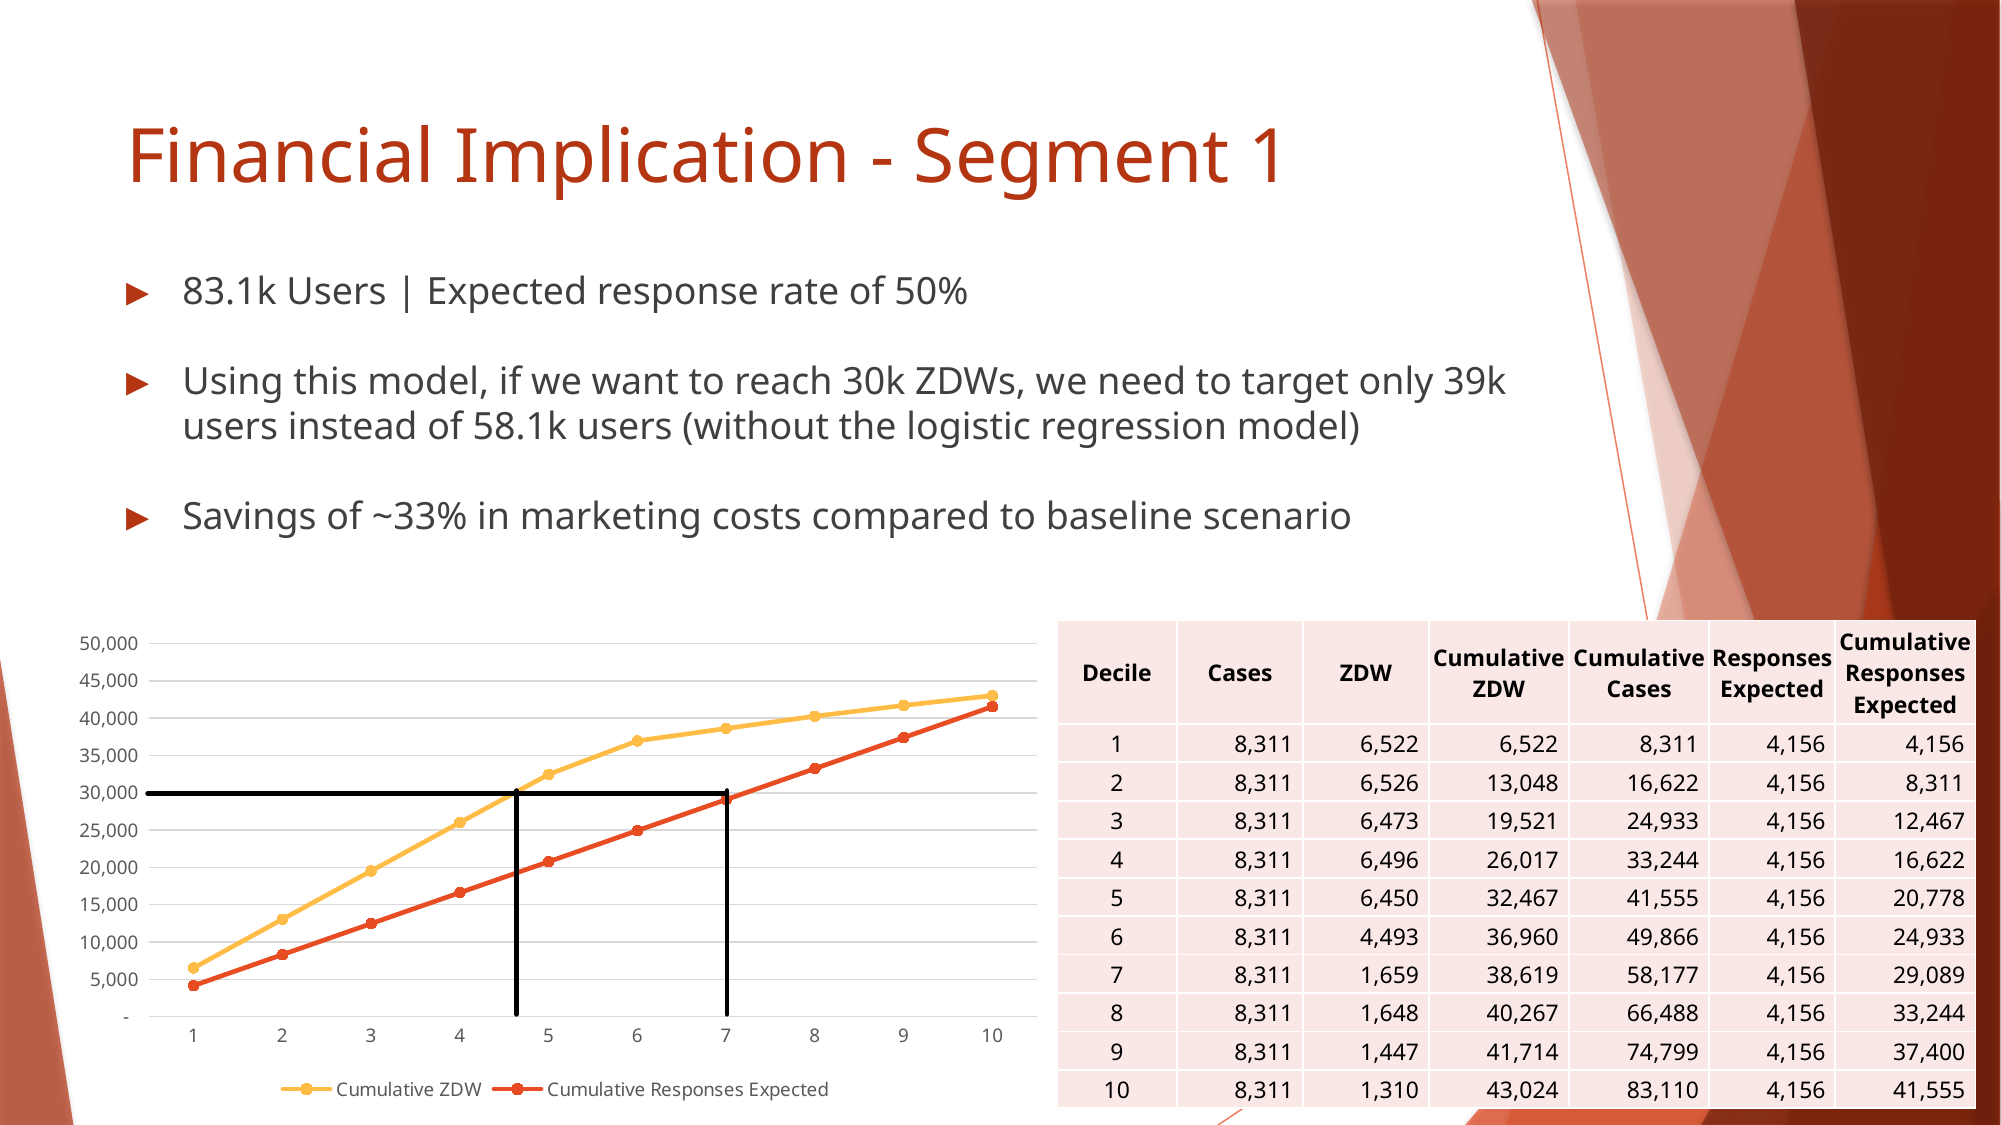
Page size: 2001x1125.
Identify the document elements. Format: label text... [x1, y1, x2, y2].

table_cell 41,714 [1430, 1032, 1568, 1069]
table_cell 8,311 [1178, 879, 1302, 915]
table_cell 4,493 [1304, 917, 1428, 954]
table_cell 33,244 [1570, 840, 1708, 877]
table_cell 1,648 [1304, 994, 1428, 1031]
table_cell 74,799 [1570, 1032, 1708, 1069]
table_cell 40,267 [1430, 994, 1568, 1031]
table_cell 4,156 [1710, 840, 1834, 877]
table_header Decile [1059, 621, 1176, 723]
table_cell 4,156 [1710, 1071, 1834, 1107]
table_cell 8,311 [1178, 1032, 1302, 1069]
table_cell 33,244 [1836, 994, 1975, 1031]
table_cell 1,447 [1304, 1032, 1428, 1069]
table_cell 6,522 [1430, 725, 1568, 761]
table_header Responses Expected [1710, 621, 1834, 723]
table_cell 43,024 [1430, 1071, 1568, 1107]
table_cell 6 [1062, 917, 1176, 954]
table_cell 8,311 [1178, 763, 1302, 800]
table_cell 41,555 [1836, 1071, 1975, 1107]
table_cell 8,311 [1178, 840, 1302, 877]
table_cell 6,450 [1304, 879, 1428, 915]
table_cell 26,017 [1430, 840, 1568, 877]
table_cell 3 [1062, 802, 1176, 838]
table_cell 8,311 [1836, 763, 1975, 800]
table_cell 2 [1062, 763, 1176, 800]
table_cell 58,177 [1570, 955, 1708, 992]
table_cell 36,960 [1430, 917, 1568, 954]
table_cell 13,048 [1430, 763, 1568, 800]
table_cell 8,311 [1178, 725, 1302, 761]
table_cell 4,156 [1710, 879, 1834, 915]
table_header ZDW [1304, 621, 1428, 723]
table_cell 8,311 [1178, 802, 1302, 838]
table_cell 37,400 [1836, 1032, 1975, 1069]
table_cell 4,156 [1710, 955, 1834, 992]
table_cell 19,521 [1430, 802, 1568, 838]
table_cell 66,488 [1570, 994, 1708, 1031]
table_header Cases [1178, 621, 1302, 723]
table_cell 38,619 [1430, 955, 1568, 992]
table_cell 8,311 [1178, 917, 1302, 954]
table_cell 32,467 [1430, 879, 1568, 915]
table_cell 8,311 [1570, 725, 1708, 761]
table_cell 20,778 [1836, 879, 1975, 915]
table_cell 6,522 [1304, 725, 1428, 761]
chart [54, 619, 1058, 1109]
table_cell 16,622 [1836, 840, 1975, 877]
table_cell 4,156 [1710, 763, 1834, 800]
table_cell 49,866 [1570, 917, 1708, 954]
table_cell 12,467 [1836, 802, 1975, 838]
table_cell 4,156 [1710, 1032, 1834, 1069]
table_cell 29,089 [1836, 955, 1975, 992]
table_cell 8 [1062, 994, 1176, 1031]
table_cell 5 [1062, 879, 1176, 915]
table_cell 1,310 [1304, 1071, 1428, 1107]
table_cell 4,156 [1836, 725, 1975, 761]
table_cell 1,659 [1304, 955, 1428, 992]
table_cell 4,156 [1710, 725, 1834, 761]
table_cell 4,156 [1710, 917, 1834, 954]
table_cell 1 [1062, 725, 1176, 761]
table_cell 16,622 [1570, 763, 1708, 800]
table_cell 9 [1062, 1032, 1176, 1069]
table_cell 4,156 [1710, 802, 1834, 838]
title Financial Implication - Segment 1 [111, 99, 1573, 259]
table_cell 7 [1062, 955, 1176, 992]
table_header Cumulative Responses Expected [1836, 621, 1975, 723]
table_cell 24,933 [1836, 917, 1975, 954]
table_header Cumulative ZDW [1430, 621, 1568, 723]
table_cell 4 [1062, 840, 1176, 877]
table_cell 6,496 [1304, 840, 1428, 877]
table_cell 83,110 [1570, 1071, 1708, 1107]
table_header Cumulative Cases [1570, 621, 1708, 723]
table_cell 6,473 [1304, 802, 1428, 838]
table_cell 8,311 [1178, 955, 1302, 992]
table_cell 24,933 [1570, 802, 1708, 838]
table_cell 41,555 [1570, 879, 1708, 915]
table_cell 10 [1062, 1071, 1176, 1107]
table_cell 8,311 [1178, 1071, 1302, 1107]
table_cell 6,526 [1304, 763, 1428, 800]
list 83.1k Users | Expected response rate of 50% Using this model, if we want to reach 30k ZDWs, we need to target only 39k users instead of 58.1k users (without the logistic regression model) Savings of ~33% in marketing costs compared to baseline scenario [111, 259, 1609, 620]
table_cell 4,156 [1710, 994, 1834, 1031]
table_cell 8,311 [1178, 994, 1302, 1031]
